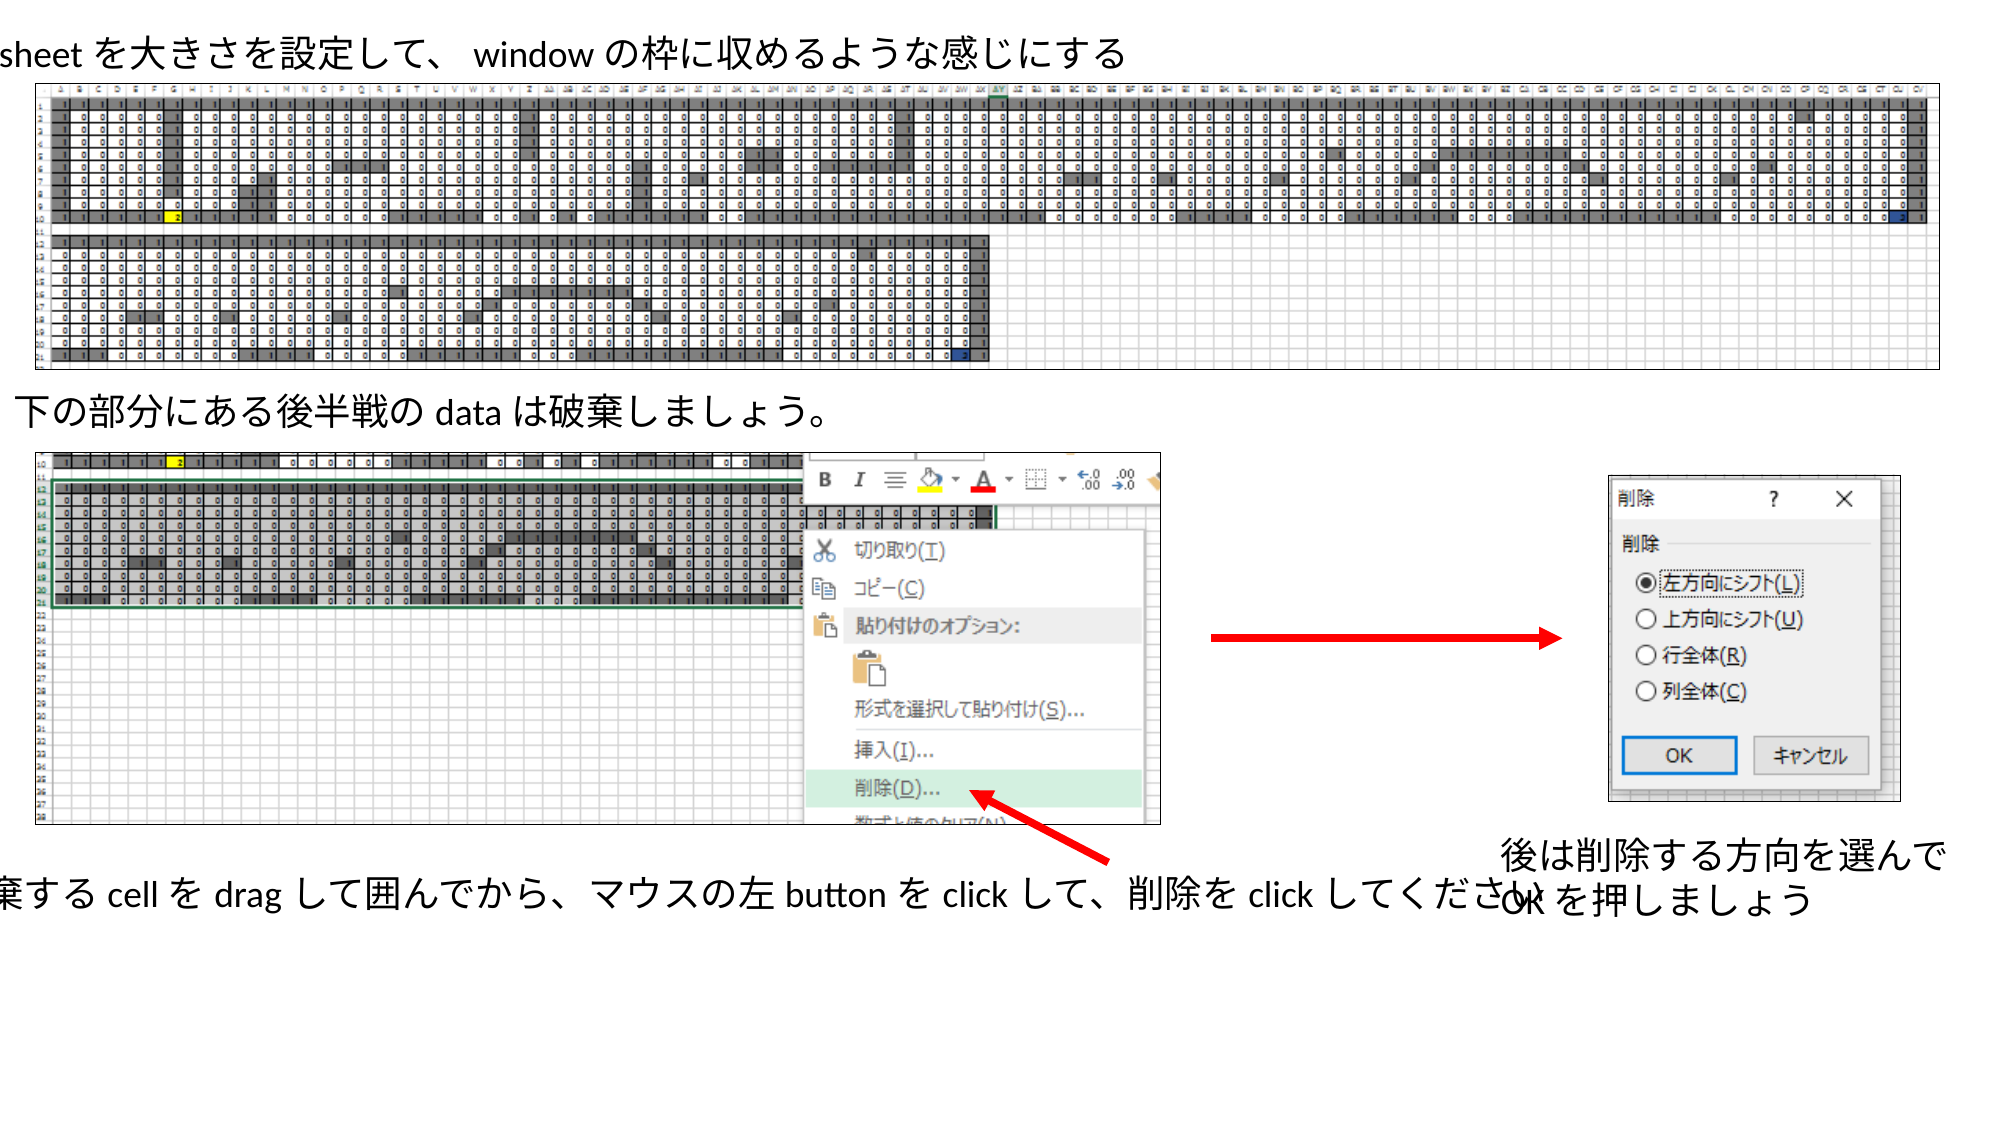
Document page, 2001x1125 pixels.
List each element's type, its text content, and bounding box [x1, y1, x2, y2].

picture [35, 452, 1161, 825]
text_box ・sheetを大きさを設定して、windowの枠に収めるような感じにする [0, 22, 1144, 83]
text_box 破棄するcellをdragして囲んでから、マウスの左buttonをclickして、削除をclickしてください [0, 862, 1486, 923]
text_box 下の部分にある後半戦のdataは破棄しましょう。 [0, 380, 862, 441]
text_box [969, 790, 1109, 863]
picture [35, 83, 1940, 370]
picture [1607, 474, 1901, 802]
text_box 後は削除する方向を選んで OKを押しましょう [1486, 824, 1964, 929]
